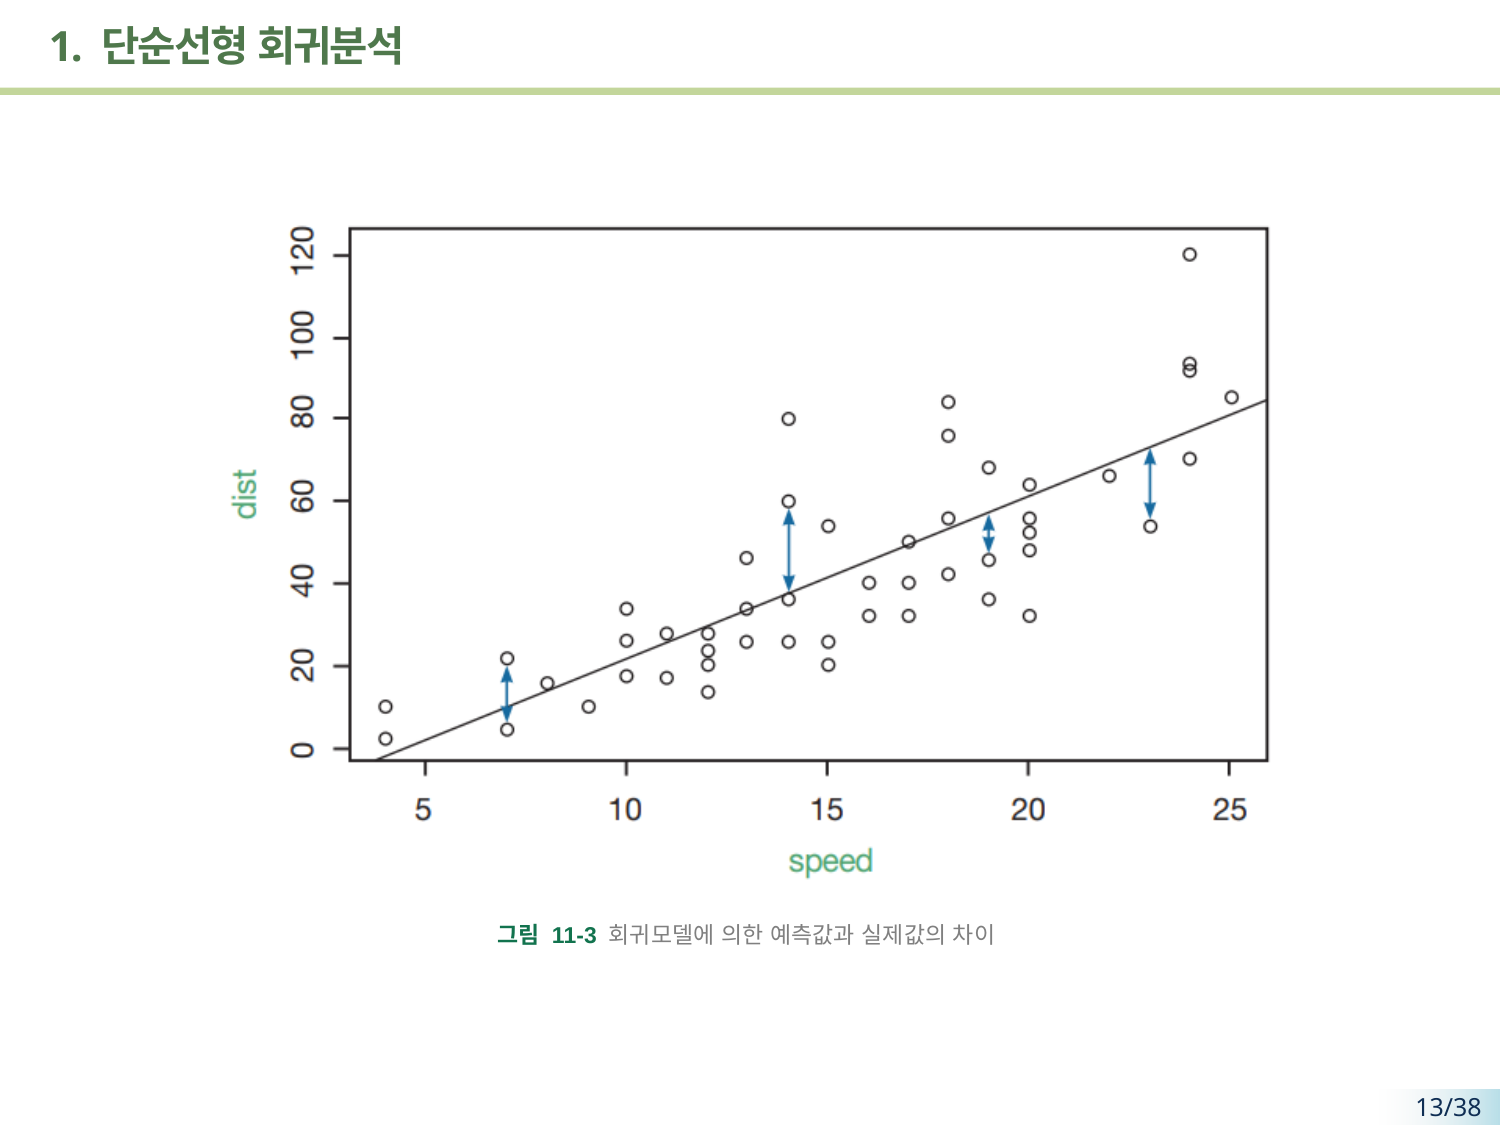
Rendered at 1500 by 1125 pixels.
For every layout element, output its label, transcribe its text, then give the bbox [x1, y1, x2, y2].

title 1. 단순선형 회귀분석 [34, 6, 1312, 84]
picture [222, 215, 1278, 887]
text_box 그림 11-3 회귀모델에 의한 예측값과 실제값의 차이 [445, 895, 1055, 981]
